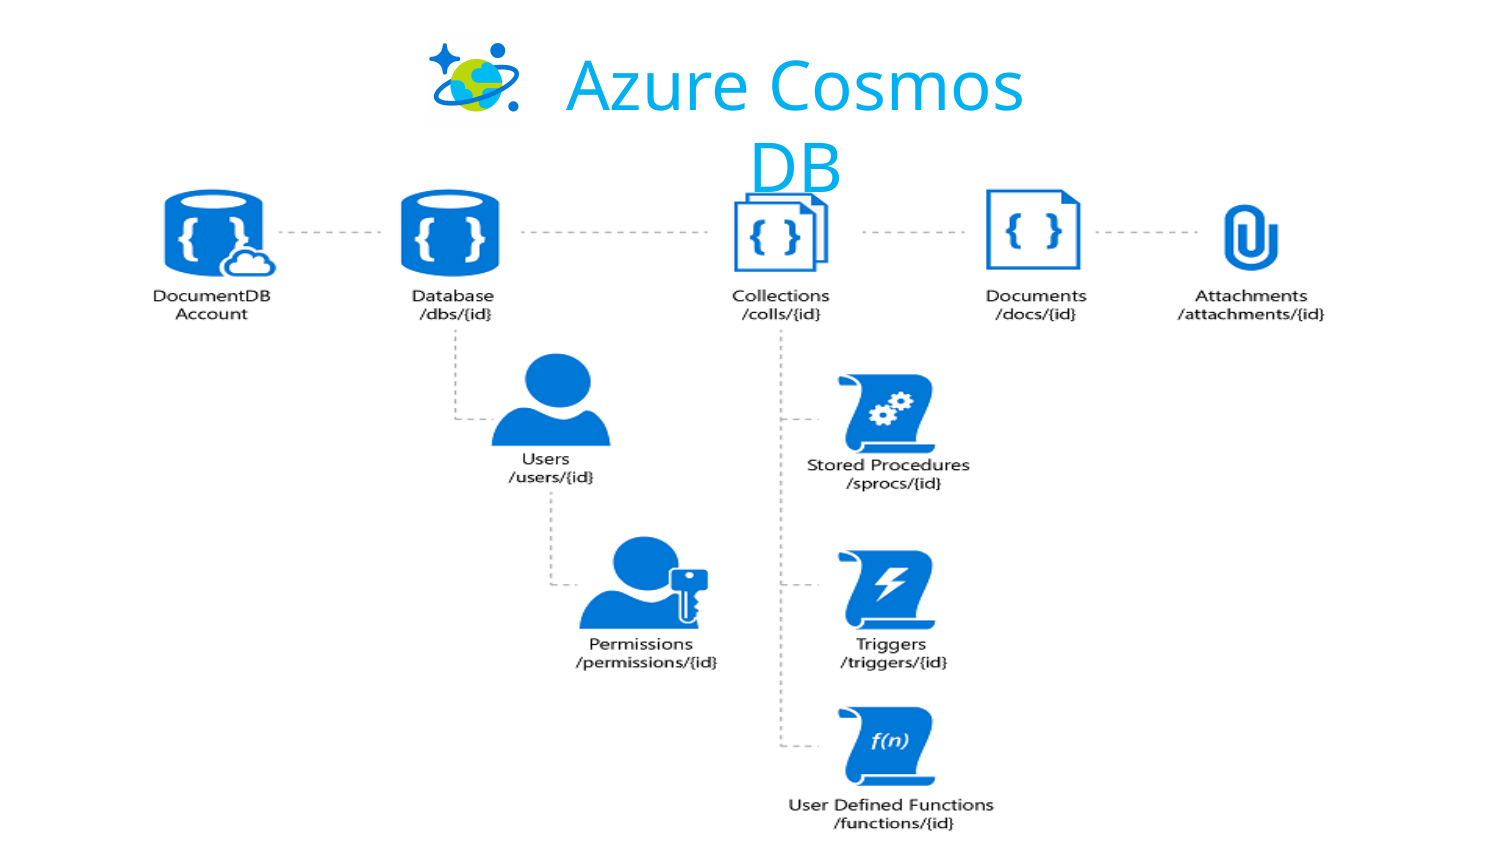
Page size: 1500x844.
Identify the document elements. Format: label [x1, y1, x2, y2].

picture [811, 177, 832, 186]
picture [761, 177, 784, 186]
picture [130, 177, 1351, 844]
text_box [429, 33, 1071, 133]
